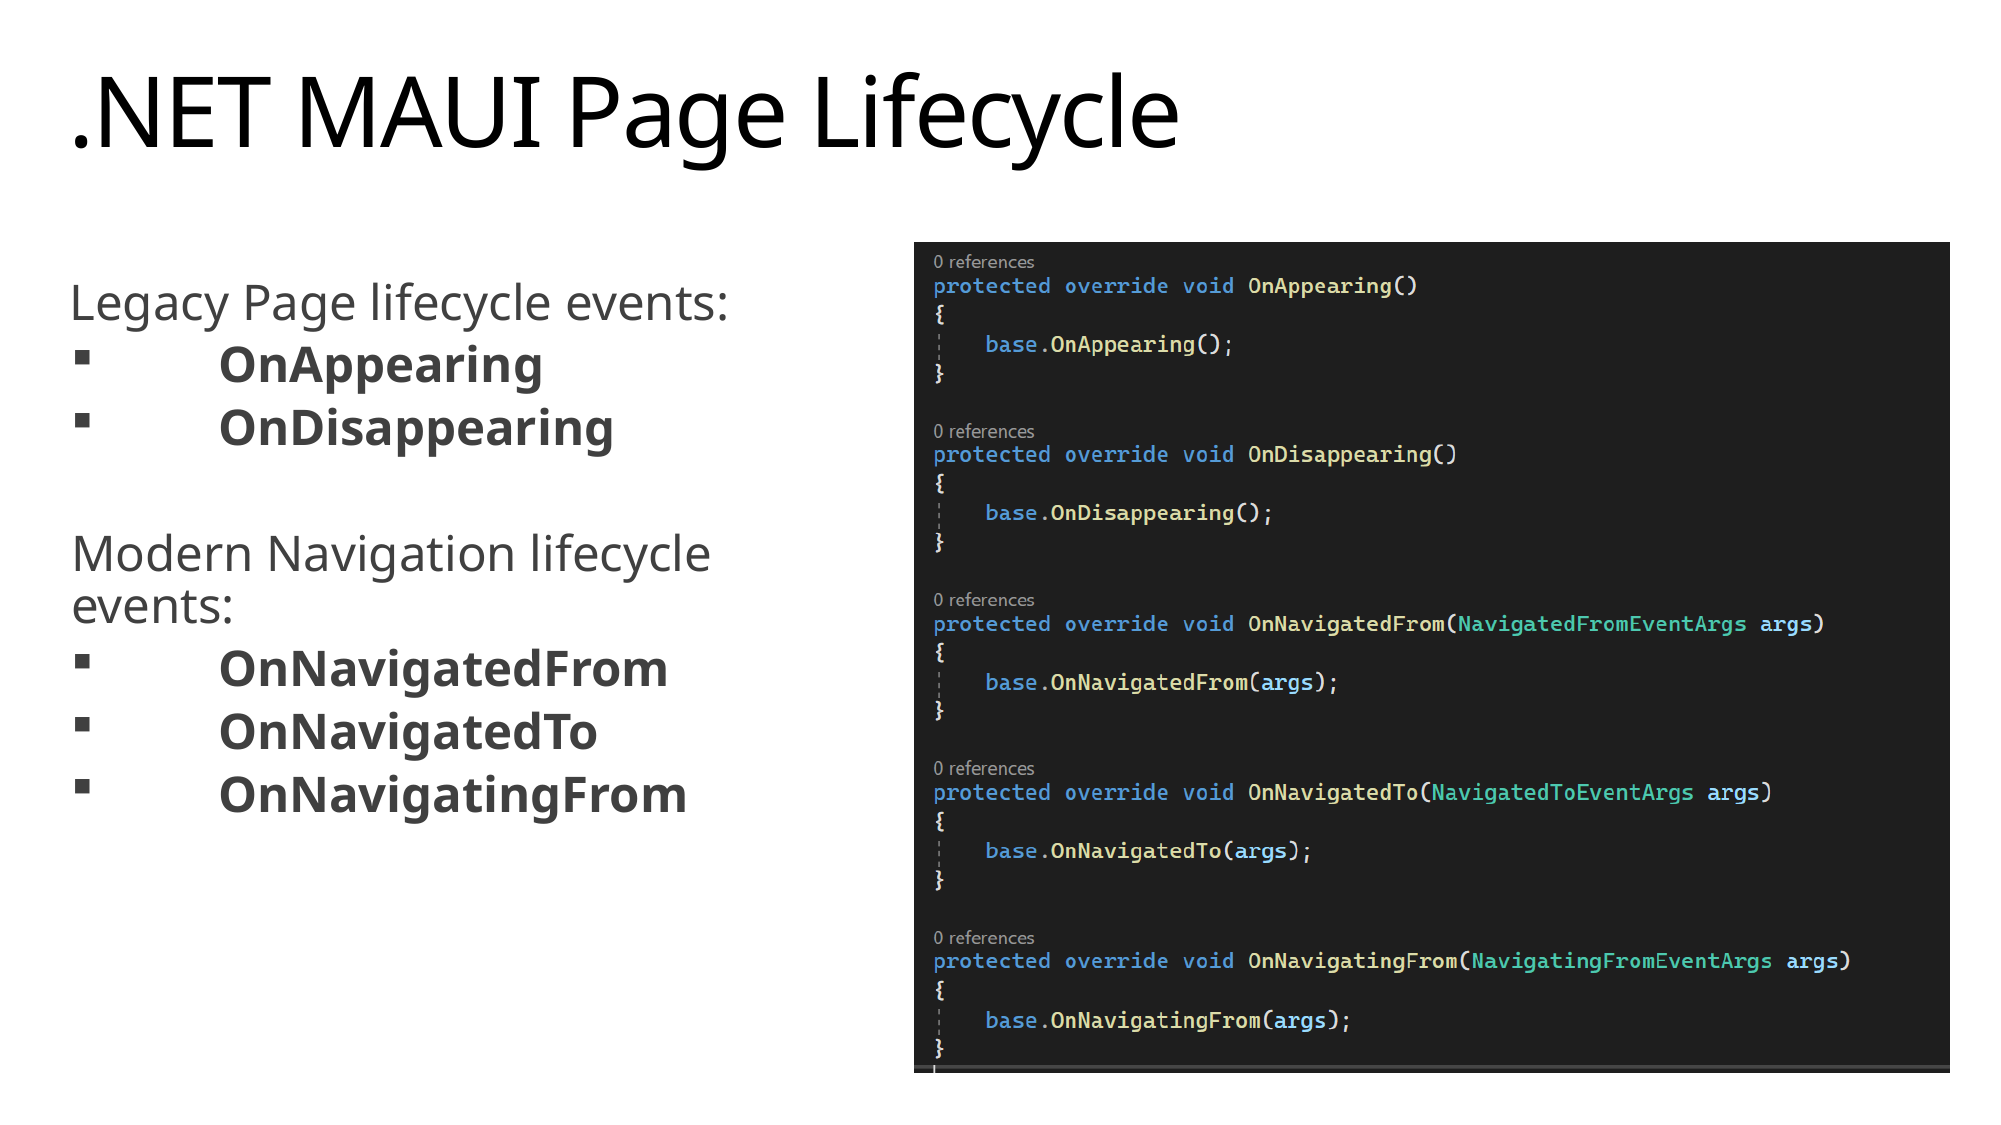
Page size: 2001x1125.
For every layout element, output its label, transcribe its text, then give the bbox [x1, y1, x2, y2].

title .NET MAUI Page Lifecycle [44, 47, 1957, 196]
text_box Legacy Page lifecycle events: OnAppearing OnDisappearing Modern Navigation lifecycle events: OnNavigatedFrom OnNavigatedTo OnNavigatingFrom [0, 270, 876, 1125]
picture [913, 241, 1950, 1074]
